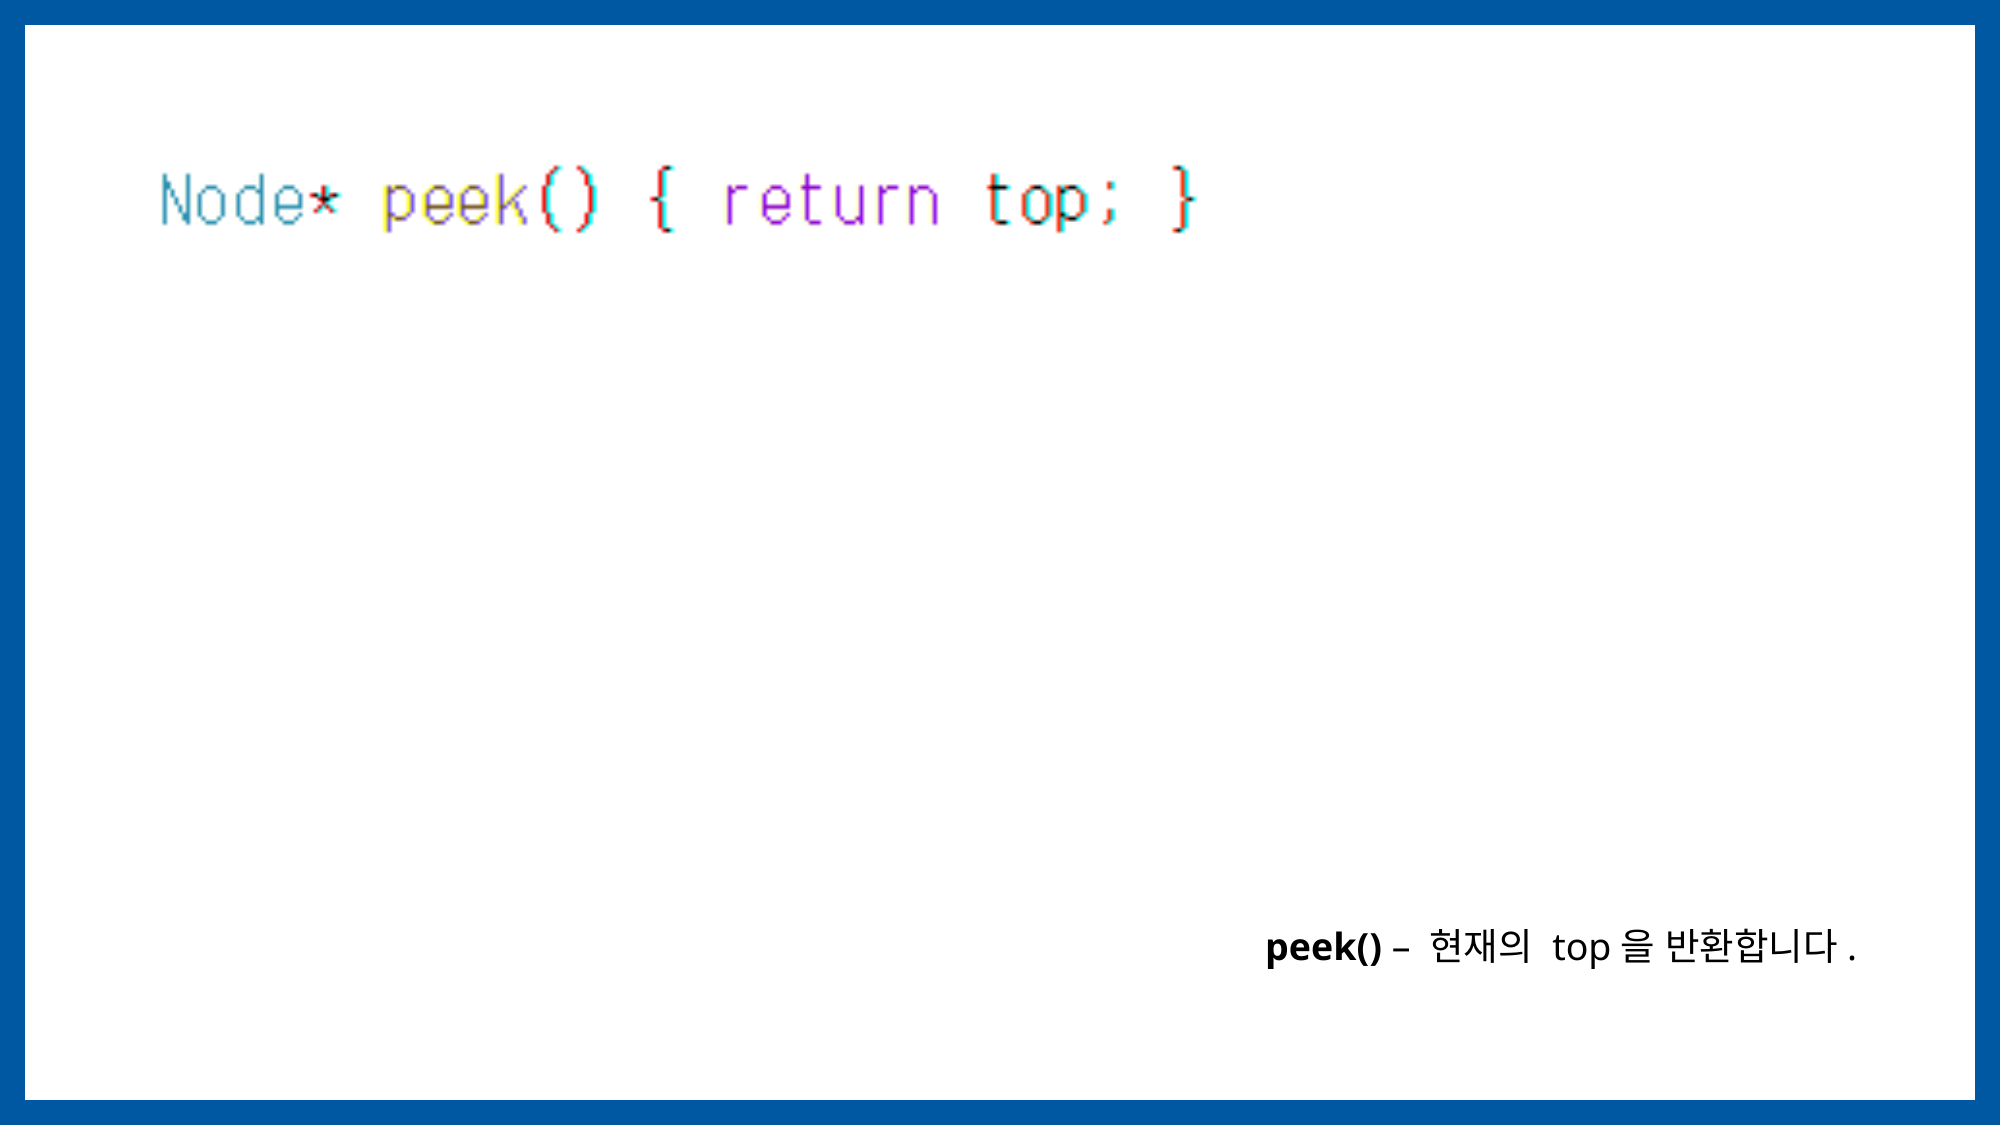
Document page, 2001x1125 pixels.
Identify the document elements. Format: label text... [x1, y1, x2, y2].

text_box [11, 11, 1988, 1113]
picture [145, 148, 1217, 261]
text_box peek() – 현재의 top을 반환합니다. [1250, 915, 1888, 976]
